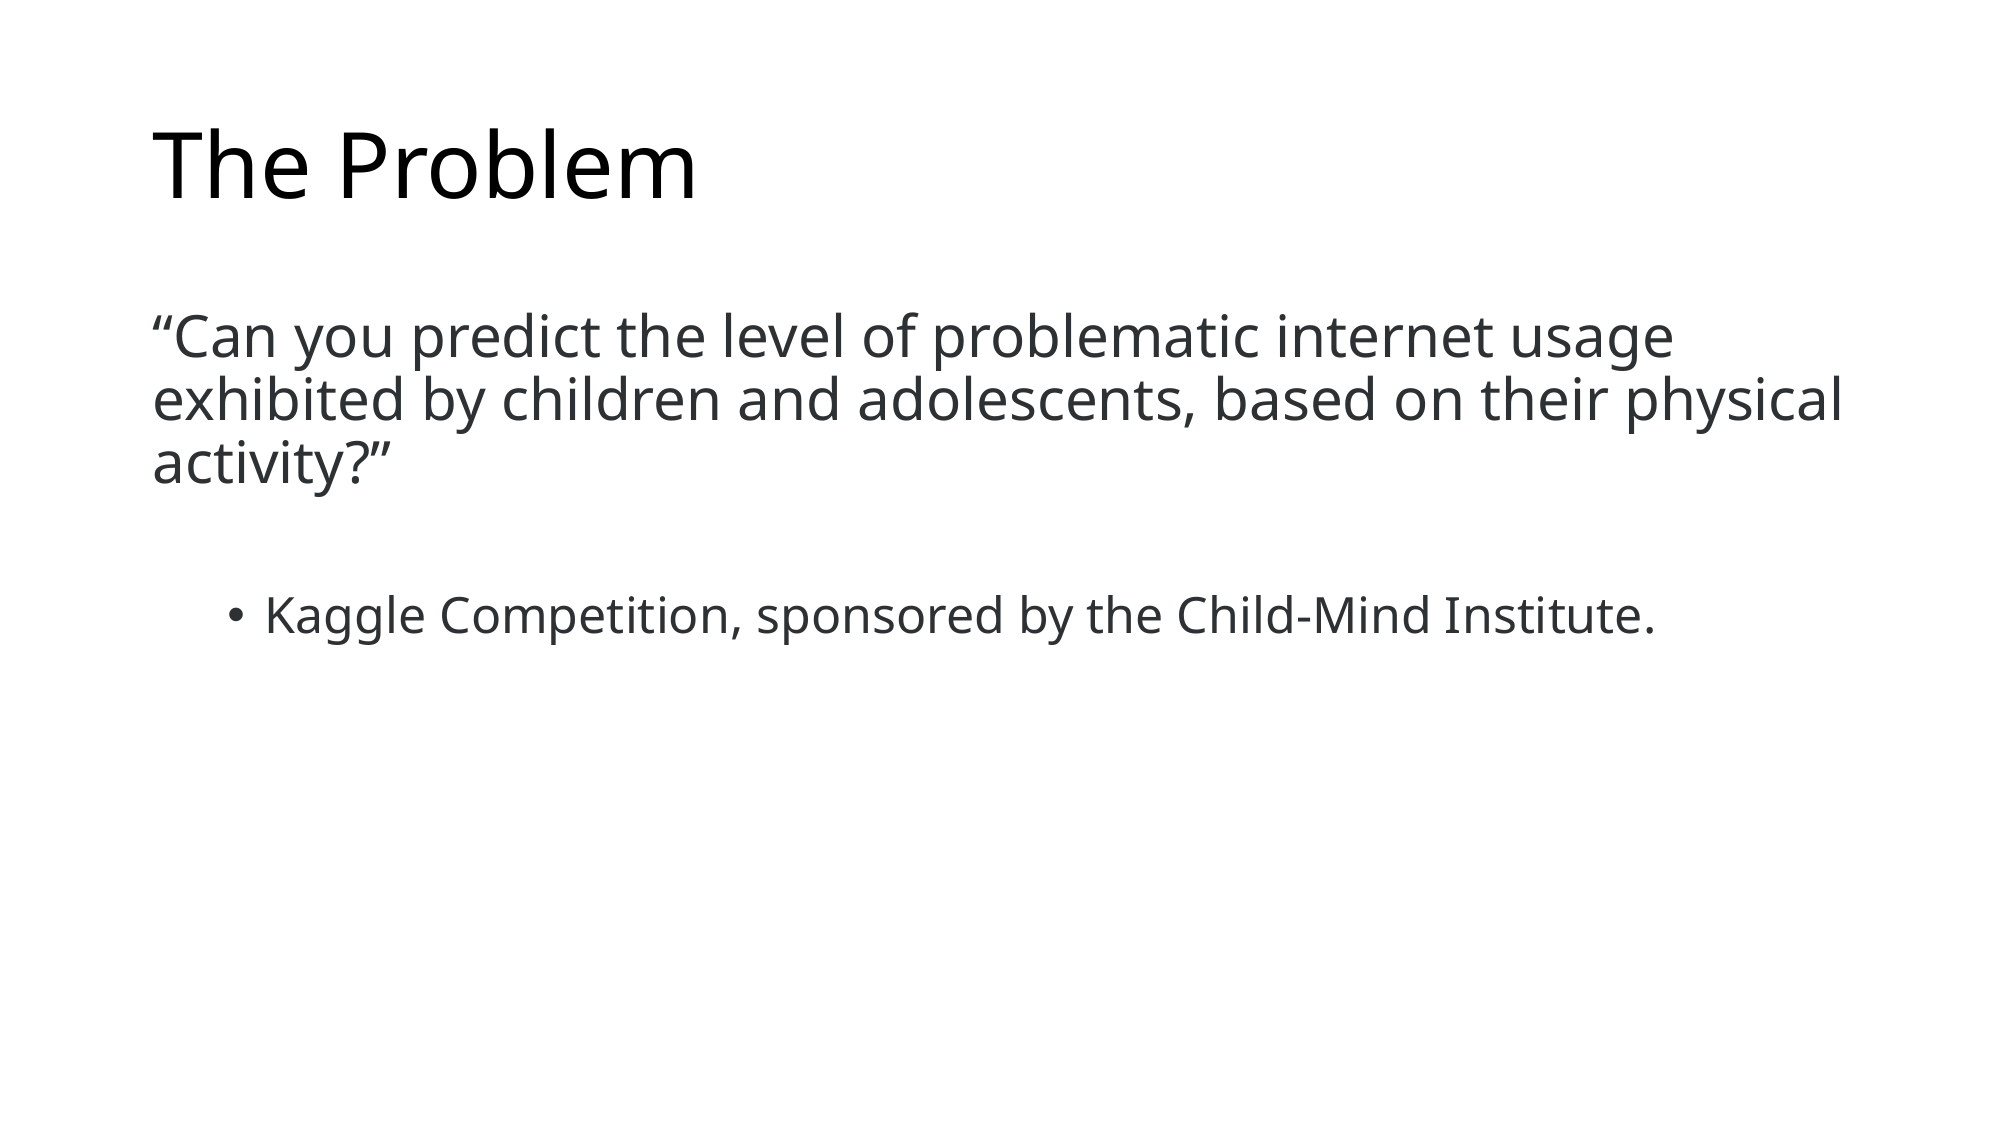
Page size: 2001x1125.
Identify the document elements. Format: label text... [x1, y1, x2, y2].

list “Can you predict the level of problematic internet usage exhibited by children and adolescents, based on their physical activity?” Kaggle Competition, sponsored by the Child-Mind Institute. [137, 299, 1863, 1014]
title The Problem [137, 59, 1863, 278]
